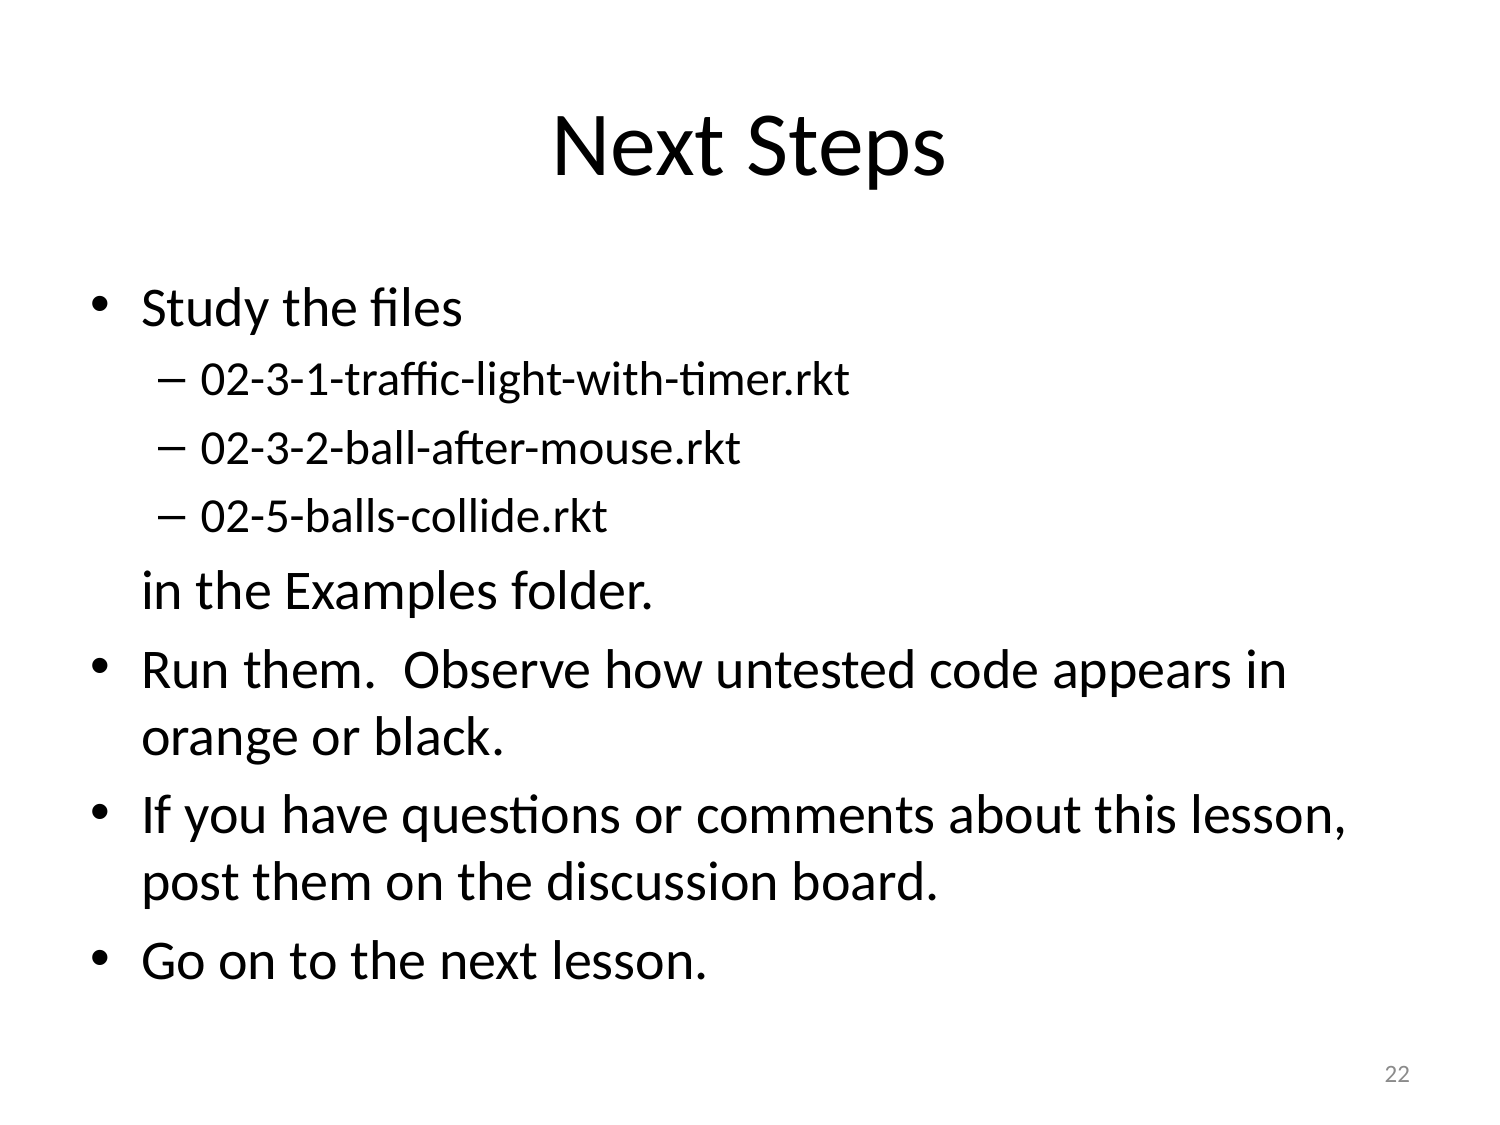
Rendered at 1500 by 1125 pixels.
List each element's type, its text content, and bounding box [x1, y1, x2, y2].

title Next Steps [75, 45, 1425, 233]
list Study the files 02-3-1-traffic-light-with-timer.rkt 02-3-2-ball-after-mouse.rkt 02-5-balls-collide.rkt in the Examples folder. Run them. Observe how untested code appears in orange or black. If you have questions or comments about this lesson, post them on the discussion board. Go on to the next lesson. [75, 262, 1425, 1005]
slide_number 22 [1074, 1042, 1425, 1103]
